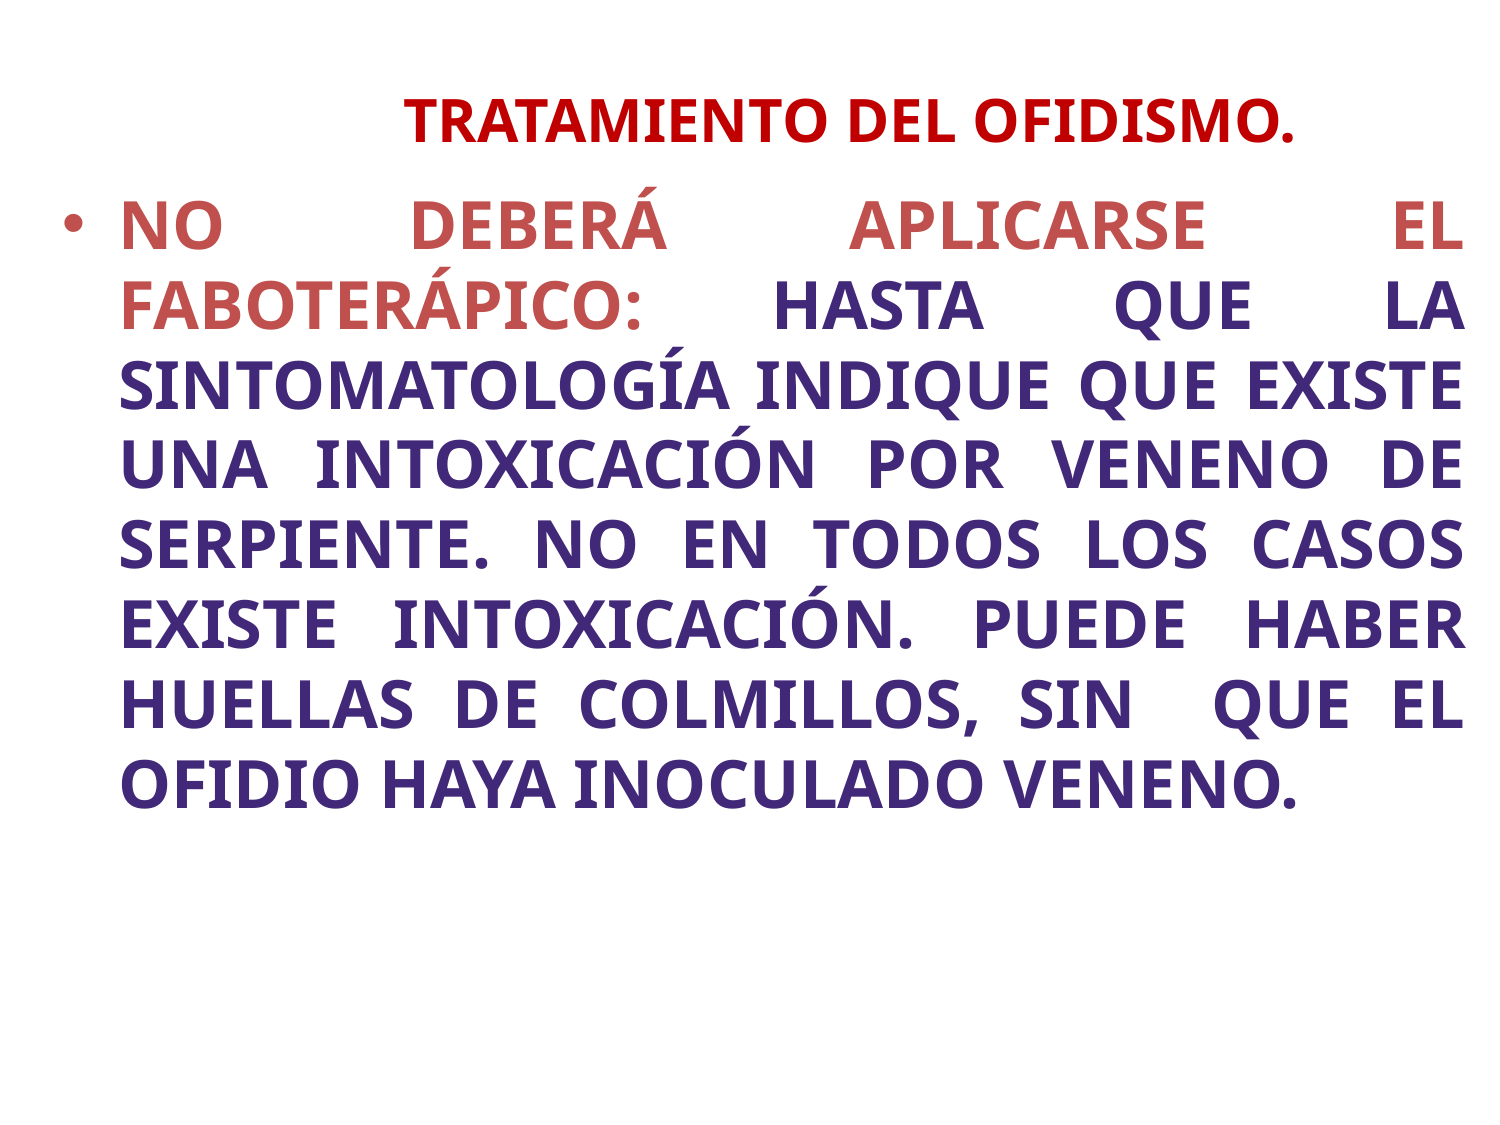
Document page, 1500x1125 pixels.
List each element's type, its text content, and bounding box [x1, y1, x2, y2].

list NO DEBERÁ APLICARSE EL FABOTERÁPICO: HASTA QUE LA SINTOMATOLOGÍA INDIQUE QUE EXISTE UNA INTOXICACIÓN POR VENENO DE SERPIENTE. NO EN TODOS LOS CASOS EXISTE INTOXICACIÓN. PUEDE HABER HUELLAS DE COLMILLOS, SIN QUE EL OFIDIO HAYA INOCULADO VENENO. [46, 174, 1482, 1088]
title TRATAMIENTO DEL OFIDISMO. [212, 75, 1488, 163]
